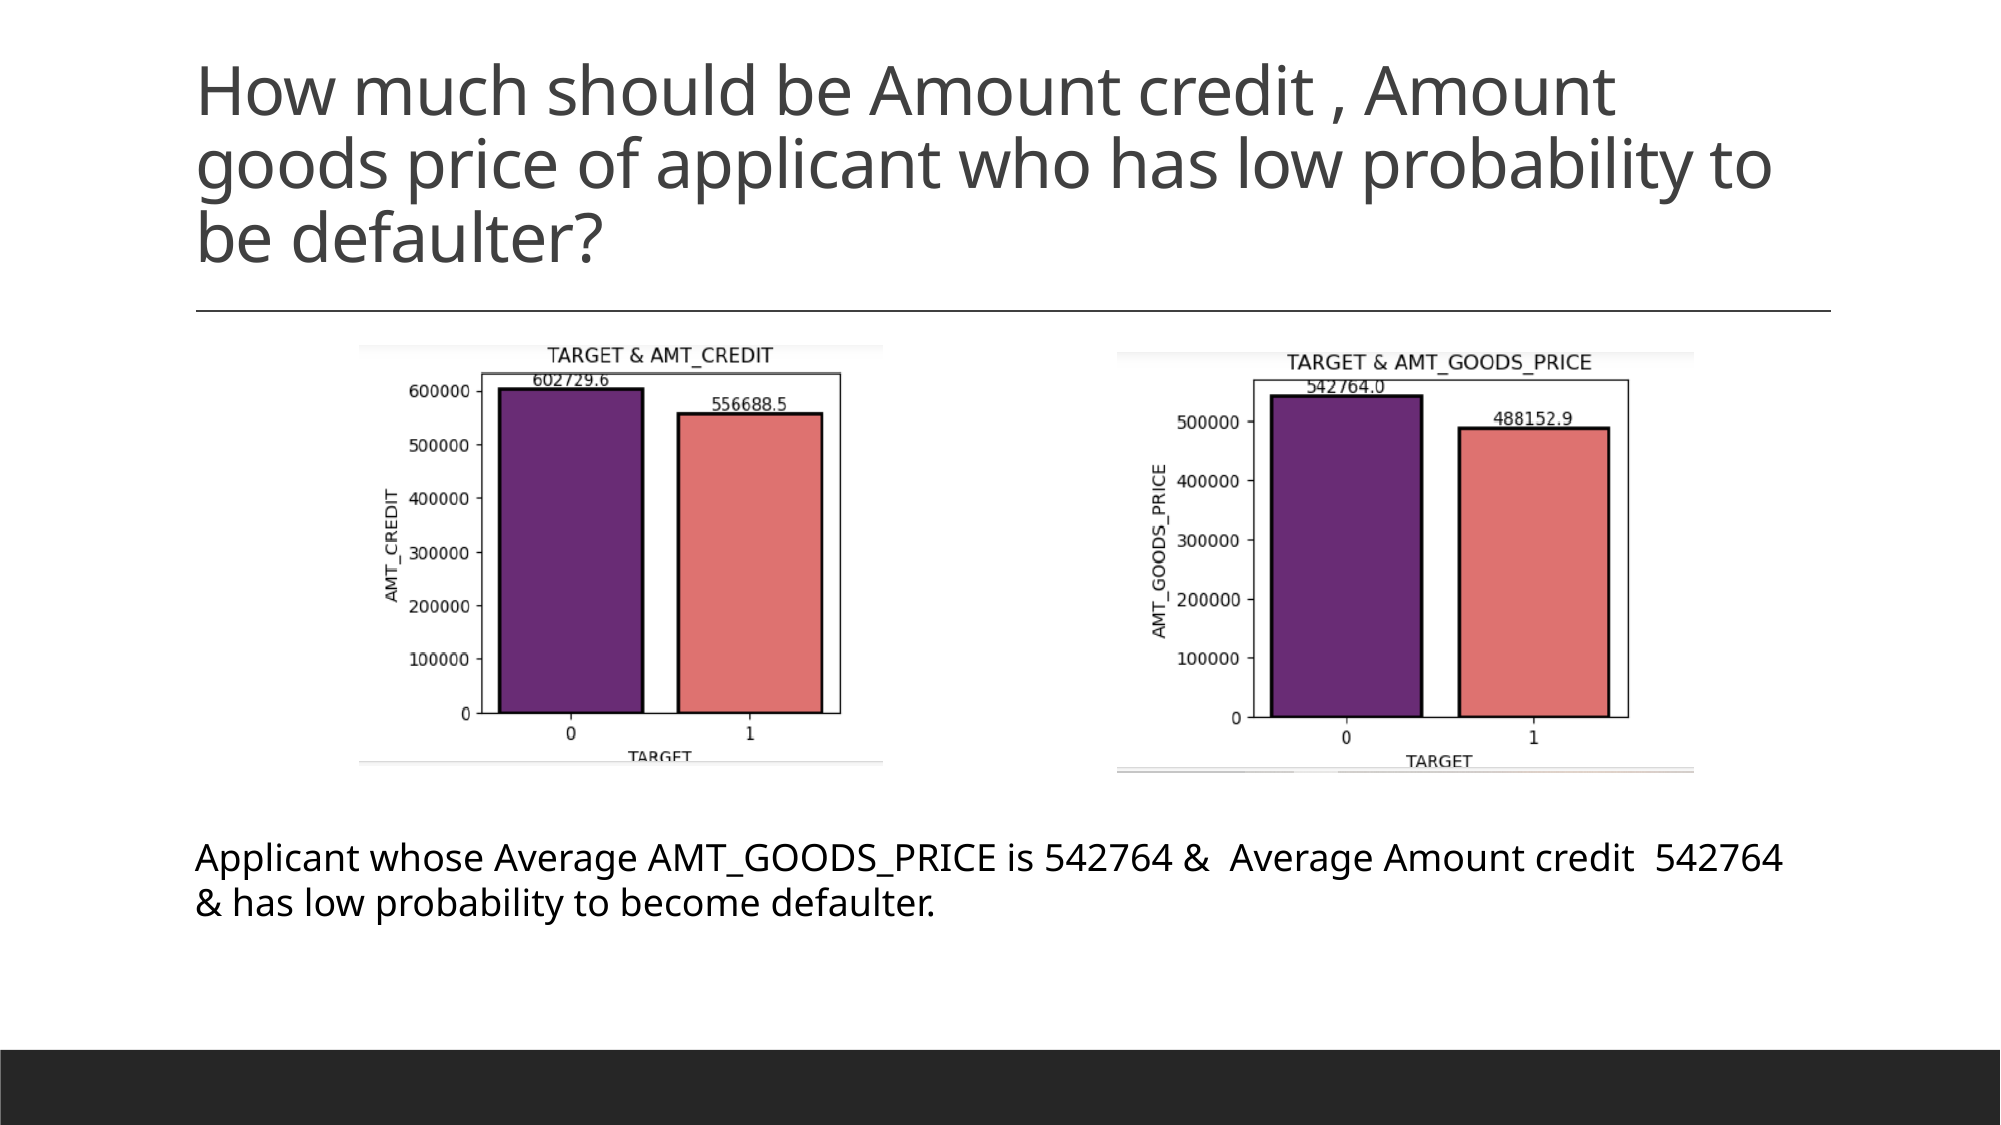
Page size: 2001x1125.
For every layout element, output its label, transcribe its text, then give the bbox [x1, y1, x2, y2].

picture [1116, 352, 1694, 773]
title How much should be Amount credit , Amount goods price of applicant who has low probability to be defaulter? [180, 47, 1830, 285]
picture [358, 345, 884, 766]
text_box Applicant whose Average AMT_GOODS_PRICE is 542764 & Average Amount credit 542764 & has low probability to become defaulter. [179, 826, 1830, 931]
